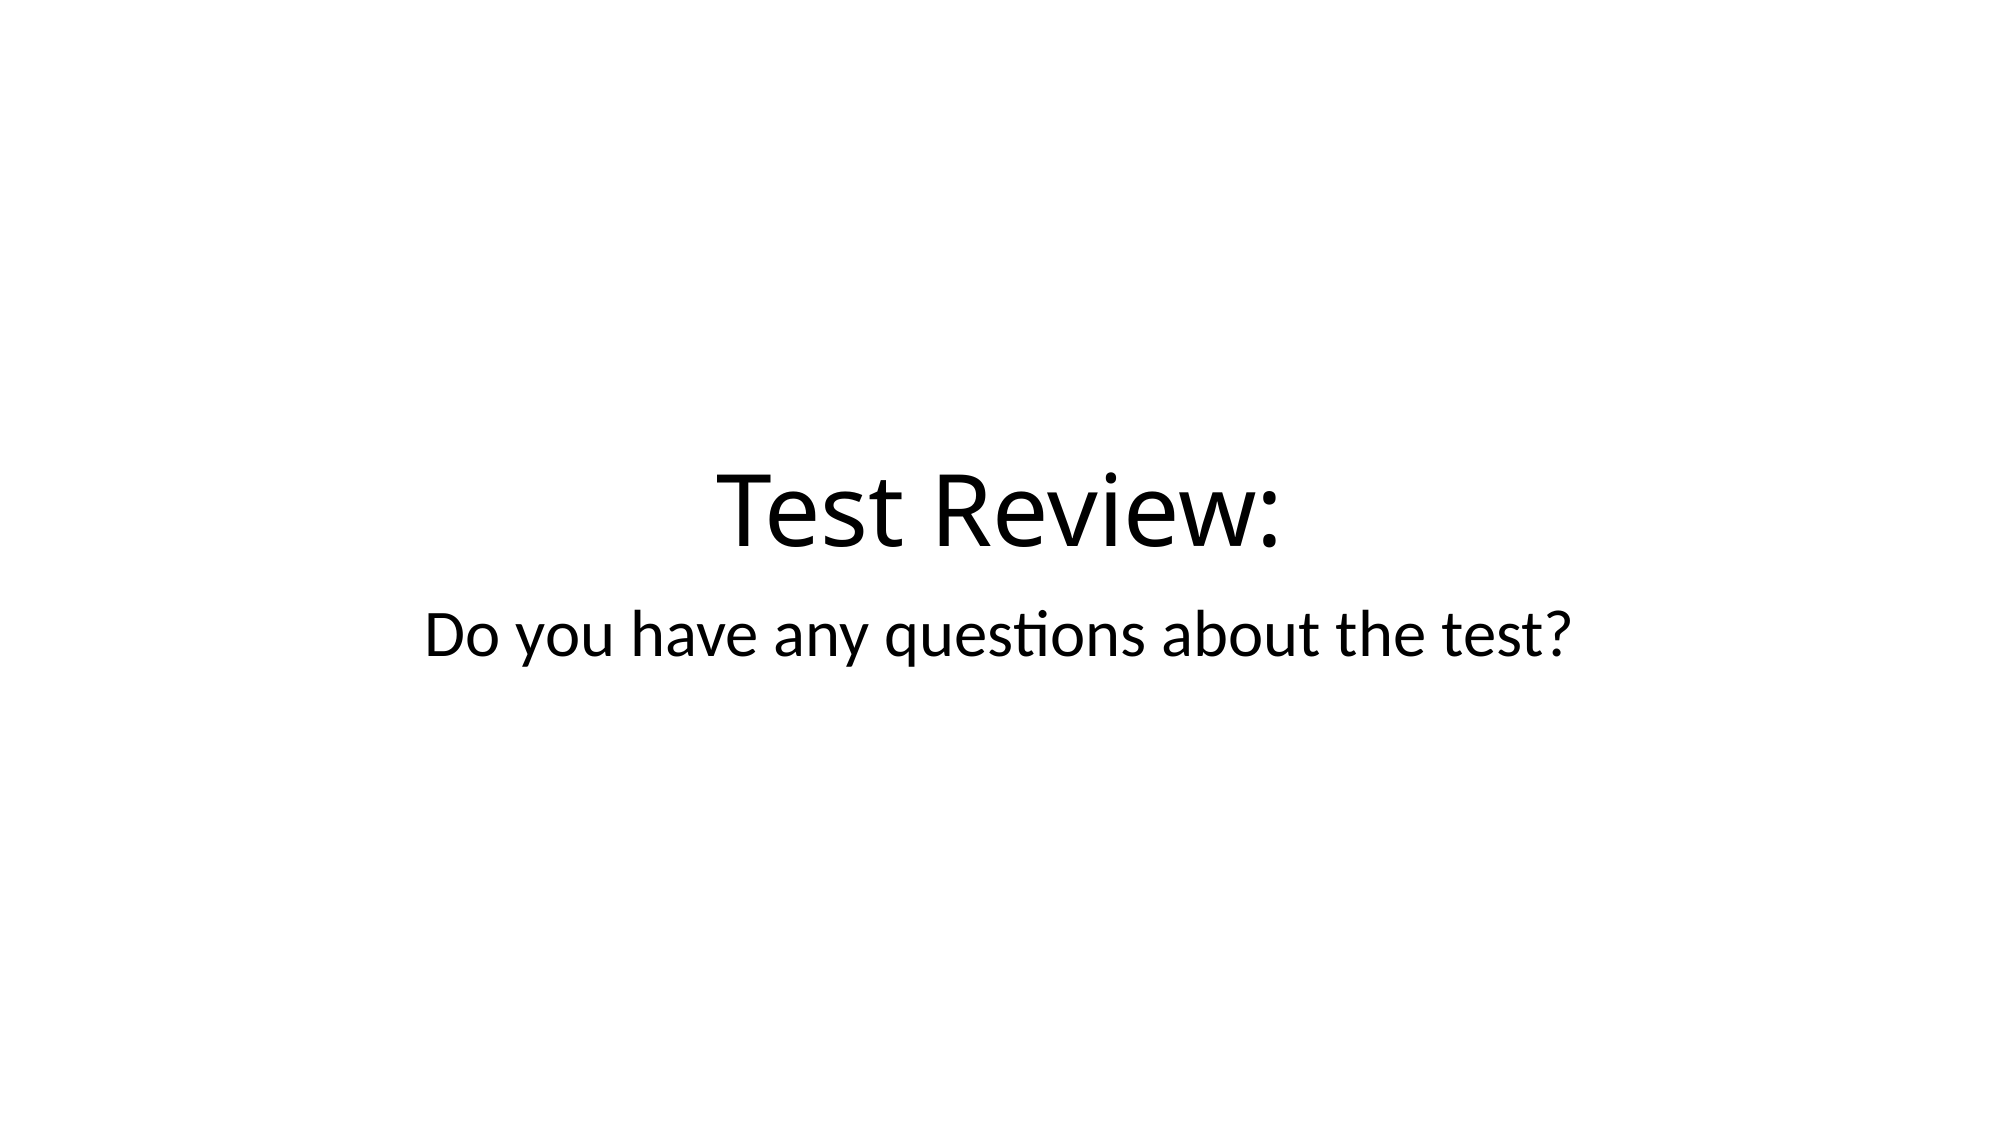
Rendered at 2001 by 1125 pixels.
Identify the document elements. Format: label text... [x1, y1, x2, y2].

title Test Review: [249, 184, 1750, 576]
subtitle Do you have any questions about the test? [249, 590, 1750, 863]
